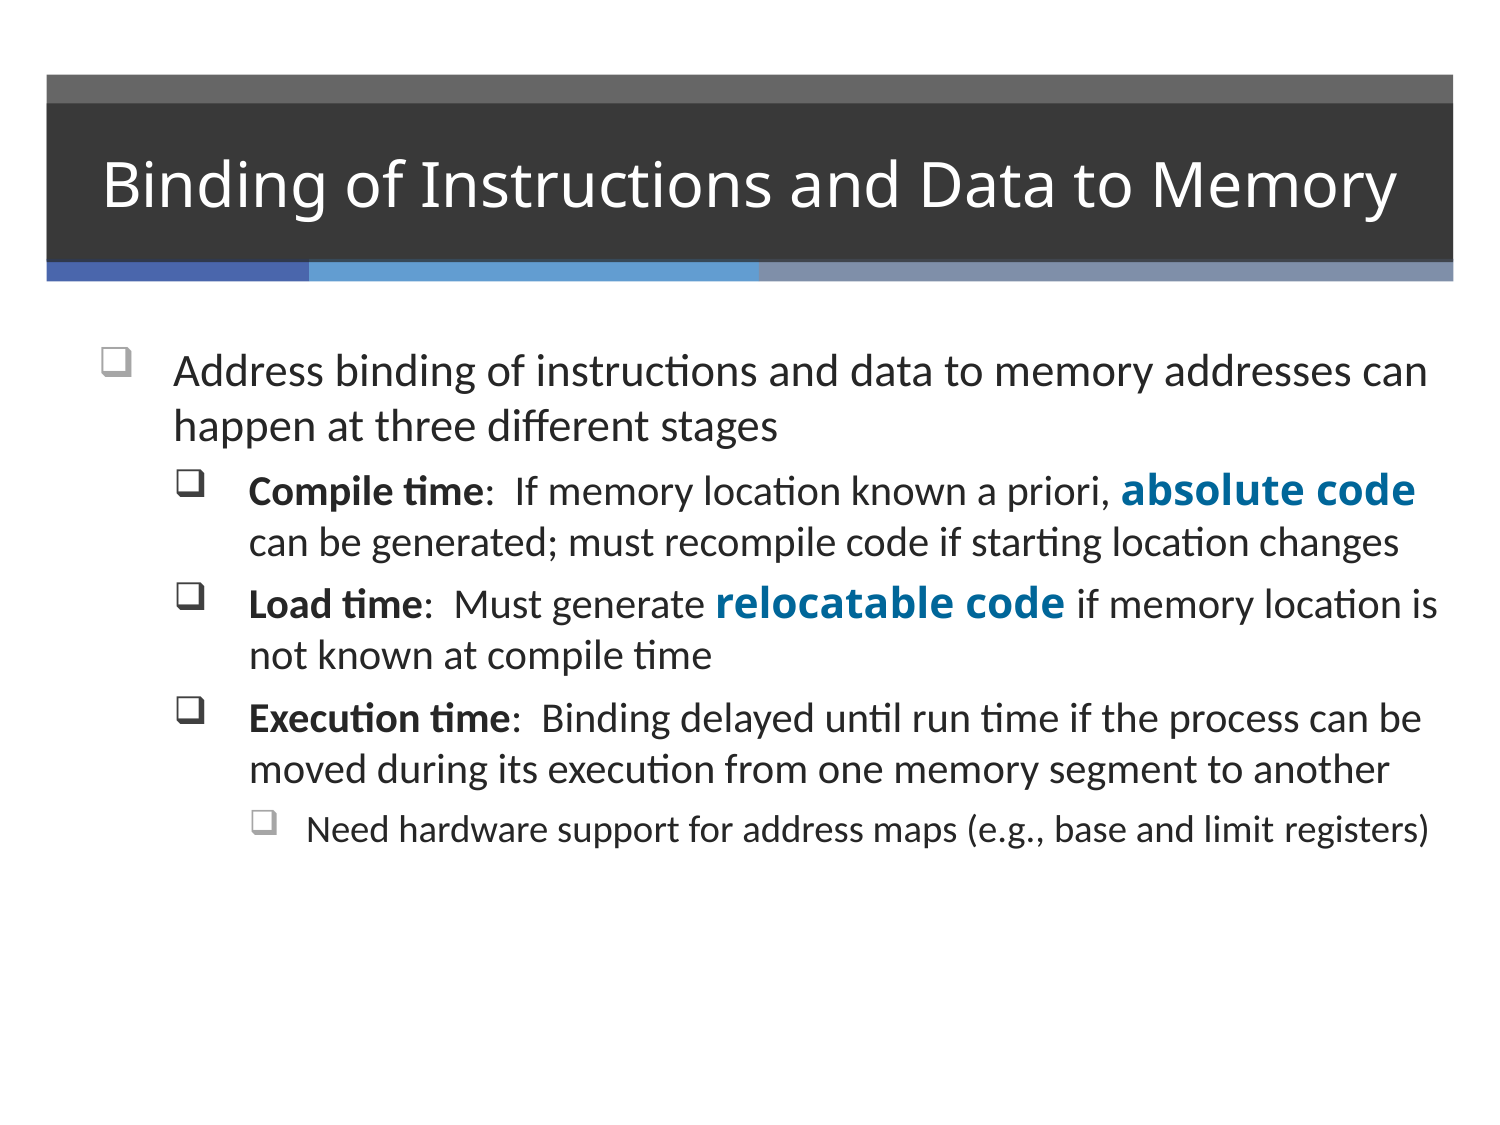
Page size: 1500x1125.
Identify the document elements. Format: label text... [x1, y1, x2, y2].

text_box Address binding of instructions and data to memory addresses can happen at three different stages Compile time: If memory location known a priori, absolute code can be generated; must recompile code if starting location changes Load time: Must generate relocatable code if memory location is not known at compile time Execution time: Binding delayed until run time if the process can be moved during its execution from one memory segment to another Need hardware support for address maps (e.g., base and limit registers) [83, 332, 1467, 966]
title Binding of Instructions and Data to Memory [46, 103, 1454, 263]
